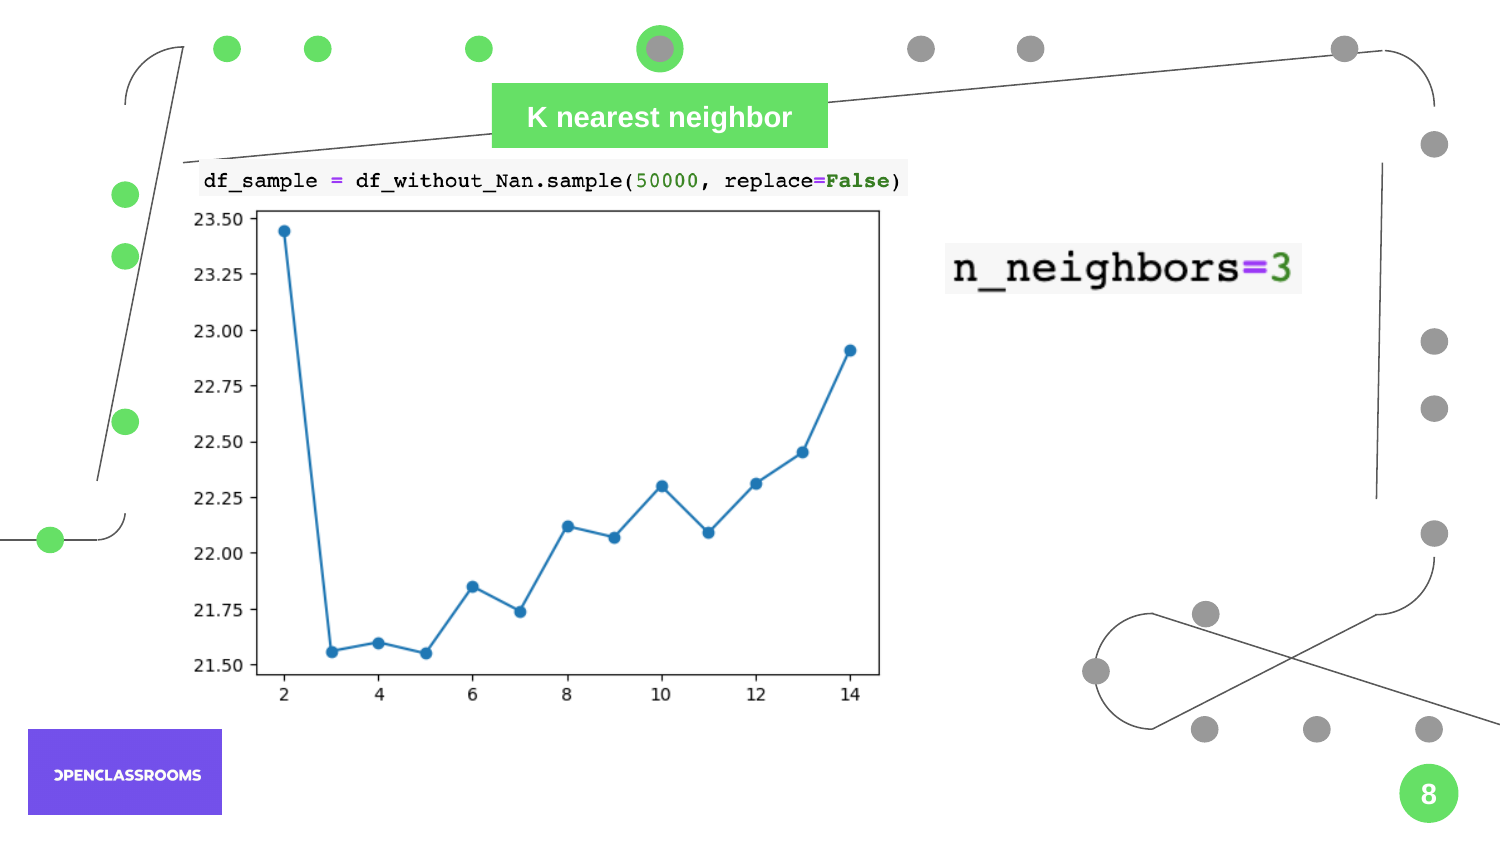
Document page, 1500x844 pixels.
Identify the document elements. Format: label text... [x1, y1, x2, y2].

picture [28, 728, 223, 815]
picture [198, 159, 908, 196]
text_box [213, 35, 241, 45]
text_box [1096, 613, 1154, 730]
text_box [111, 182, 120, 207]
text_box [1420, 132, 1429, 157]
text_box [1420, 396, 1429, 421]
text_box K nearest neighbor [491, 83, 828, 148]
text_box [125, 46, 184, 105]
text_box [1303, 716, 1331, 727]
text_box [36, 526, 64, 539]
text_box [1438, 131, 1449, 158]
text_box [1438, 395, 1449, 422]
text_box [1418, 738, 1440, 743]
text_box [1420, 521, 1429, 546]
text_box [111, 409, 120, 434]
text_box [1375, 556, 1435, 615]
text_box [465, 35, 493, 45]
text_box [1438, 520, 1449, 547]
text_box [1415, 716, 1443, 727]
text_box [1194, 738, 1216, 743]
text_box [907, 35, 935, 45]
picture [181, 198, 890, 717]
text_box [39, 548, 62, 554]
text_box 8 [1384, 749, 1474, 838]
text_box [1331, 35, 1358, 45]
text_box [1082, 658, 1110, 685]
text_box [1438, 328, 1449, 355]
text_box [646, 35, 674, 45]
text_box [129, 409, 140, 435]
text_box [129, 243, 140, 270]
text_box [129, 181, 140, 208]
text_box [304, 35, 331, 45]
text_box [1191, 716, 1219, 727]
text_box [1017, 35, 1044, 45]
text_box [1306, 738, 1328, 743]
text_box [1420, 329, 1429, 354]
text_box [111, 244, 120, 269]
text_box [184, 46, 1386, 51]
text_box [639, 60, 681, 73]
text_box [1192, 600, 1220, 611]
text_box [1194, 622, 1217, 628]
picture [945, 242, 1303, 294]
text_box [1382, 50, 1435, 107]
text_box [97, 510, 125, 540]
text_box [636, 25, 684, 45]
